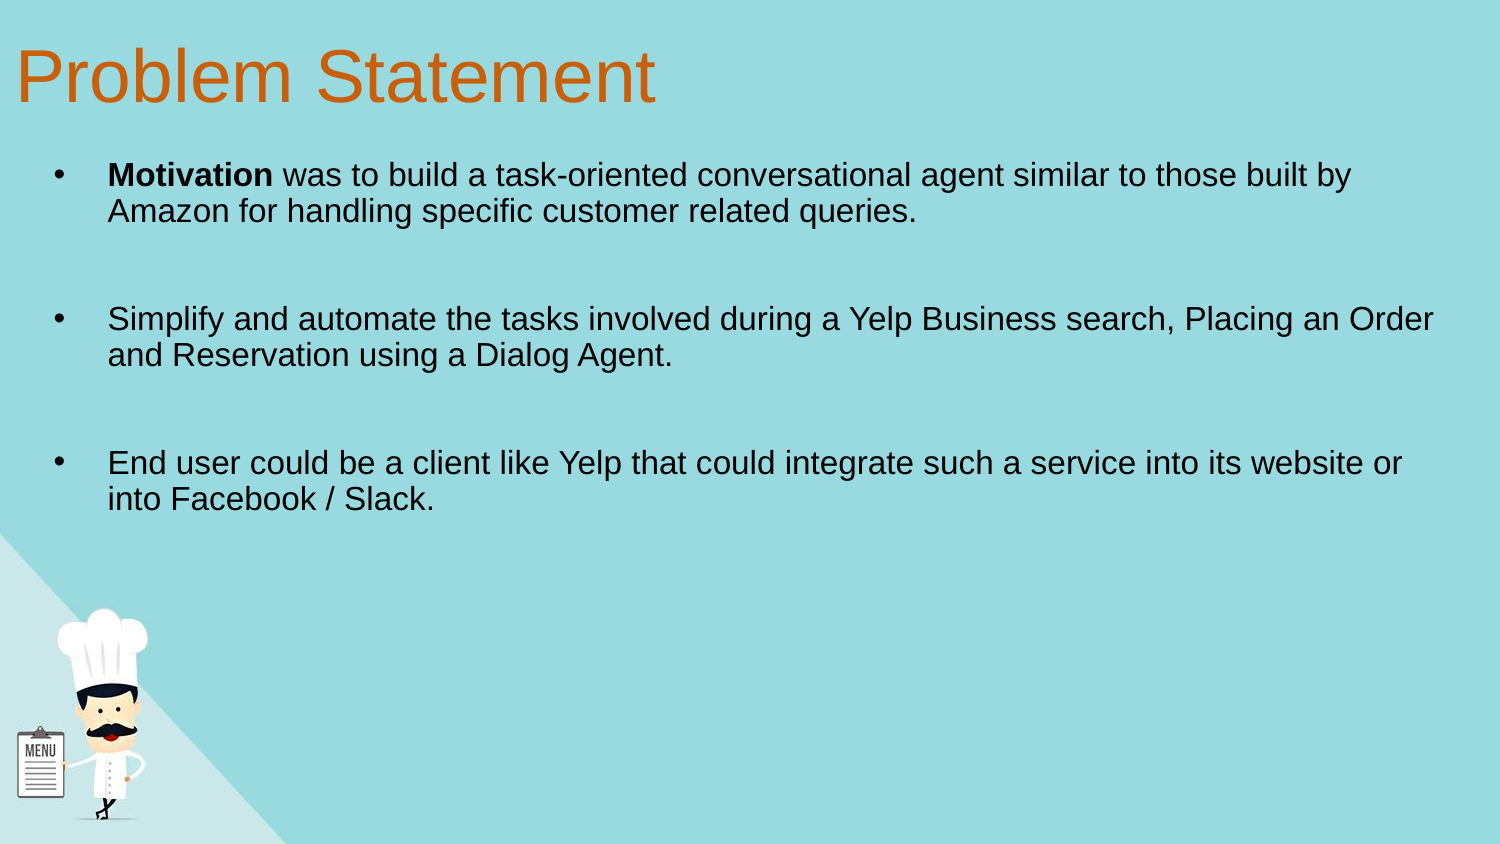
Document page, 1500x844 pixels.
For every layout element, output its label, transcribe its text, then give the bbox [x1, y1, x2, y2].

list Motivation was to build a task-oriented conversational agent similar to those built by Amazon for handling specific customer related queries. Simplify and automate the tasks involved during a Yelp Business search, Placing an Order and Reservation using a Dialog Agent. End user could be a client like Yelp that could integrate such a service into its website or into Facebook / Slack. [17, 150, 1471, 789]
title Problem Statement [0, 0, 1500, 146]
picture [0, 146, 1500, 844]
